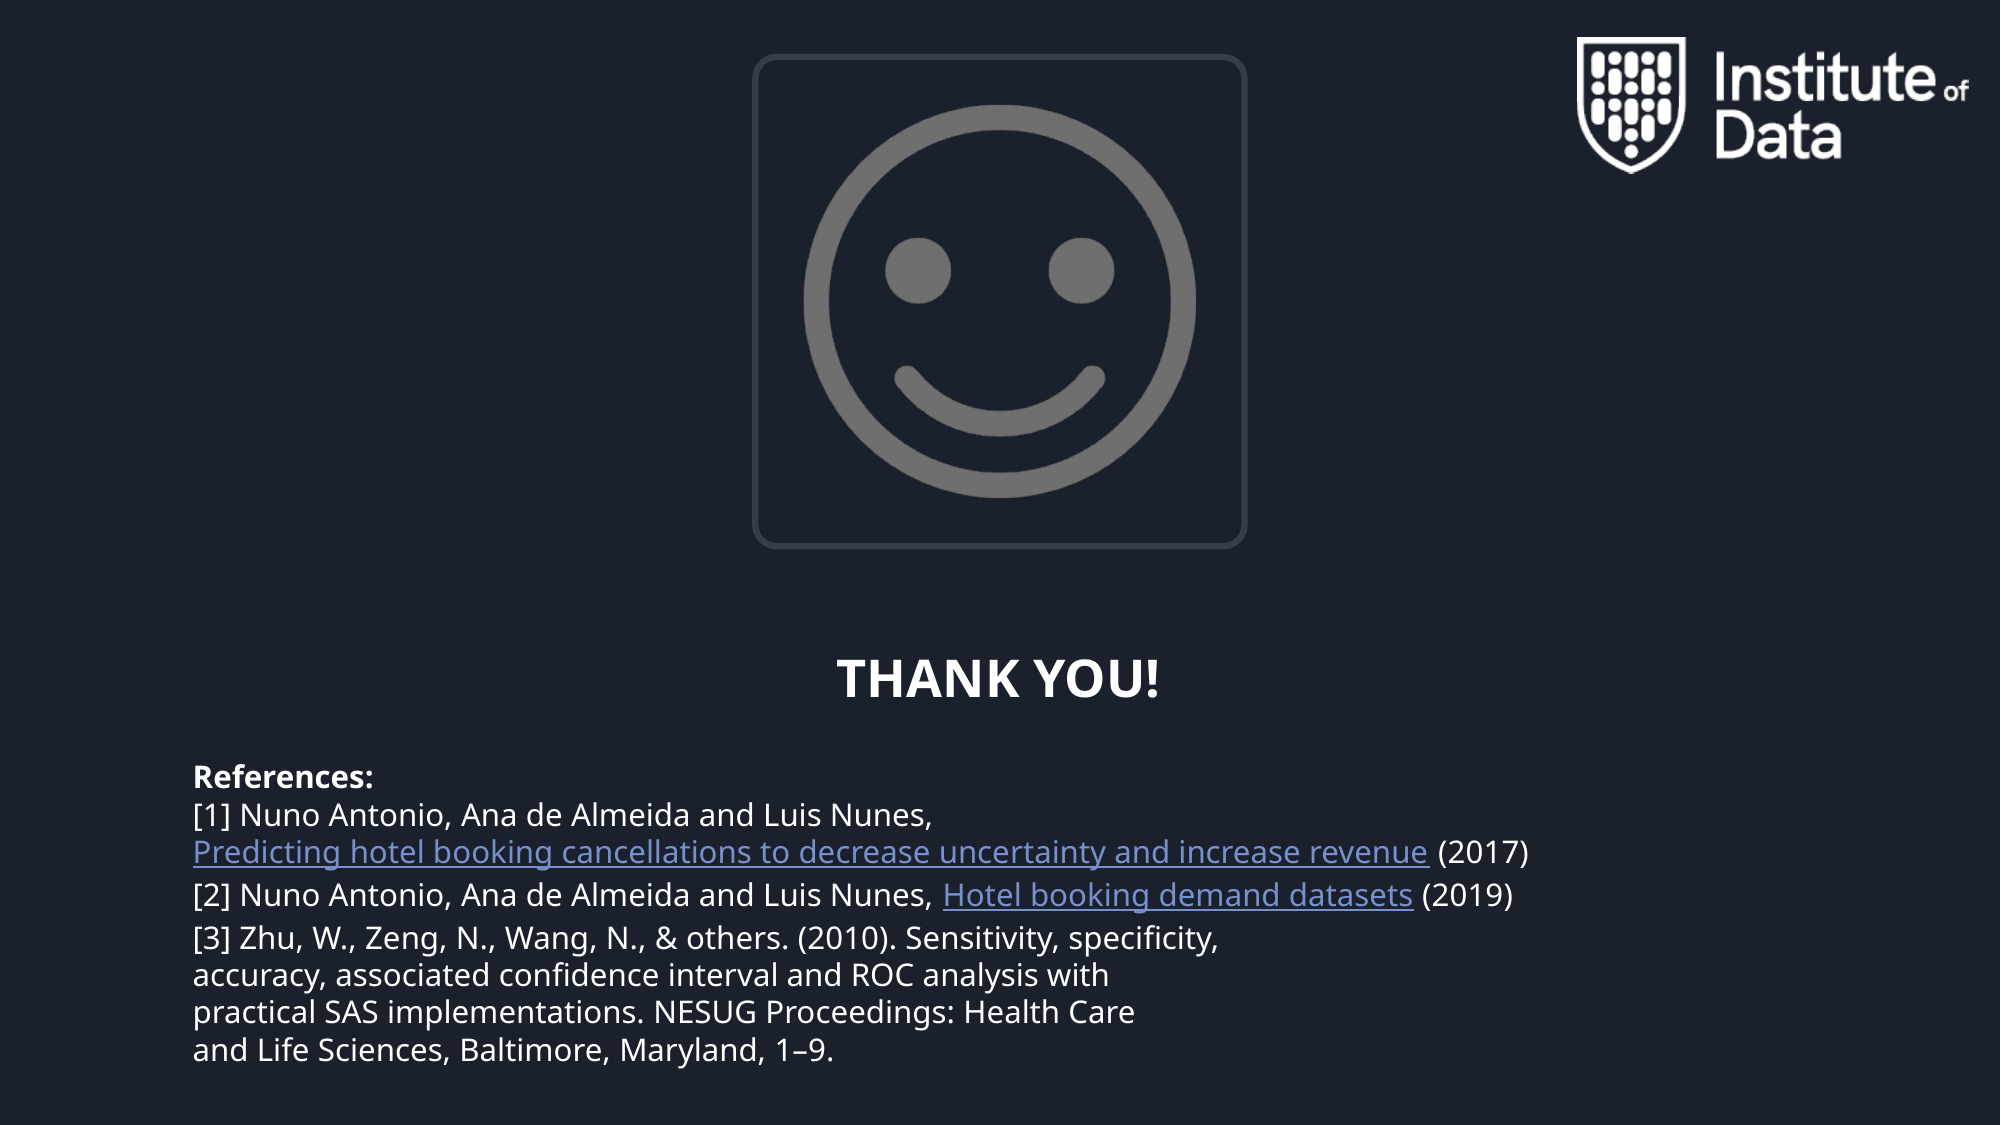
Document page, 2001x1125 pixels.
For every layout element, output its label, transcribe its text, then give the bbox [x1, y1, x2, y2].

text_box References: [1] Nuno Antonio, Ana de Almeida and Luis Nunes, Predicting hotel booking cancellations to decrease uncertainty and increase revenue (2017) [2] Nuno Antonio, Ana de Almeida and Luis Nunes, Hotel booking demand datasets (2019) [3] Zhu, W., Zeng, N., Wang, N., & others. (2010). Sensitivity, specificity, accuracy, associated confidence interval and ROC analysis with practical SAS implementations. NESUG Proceedings: Health Care and Life Sciences, Baltimore, Maryland, 1–9. [177, 749, 1601, 1125]
title THANK YOU! [287, 637, 1711, 716]
picture [1577, 37, 1969, 174]
picture [754, 56, 1245, 547]
